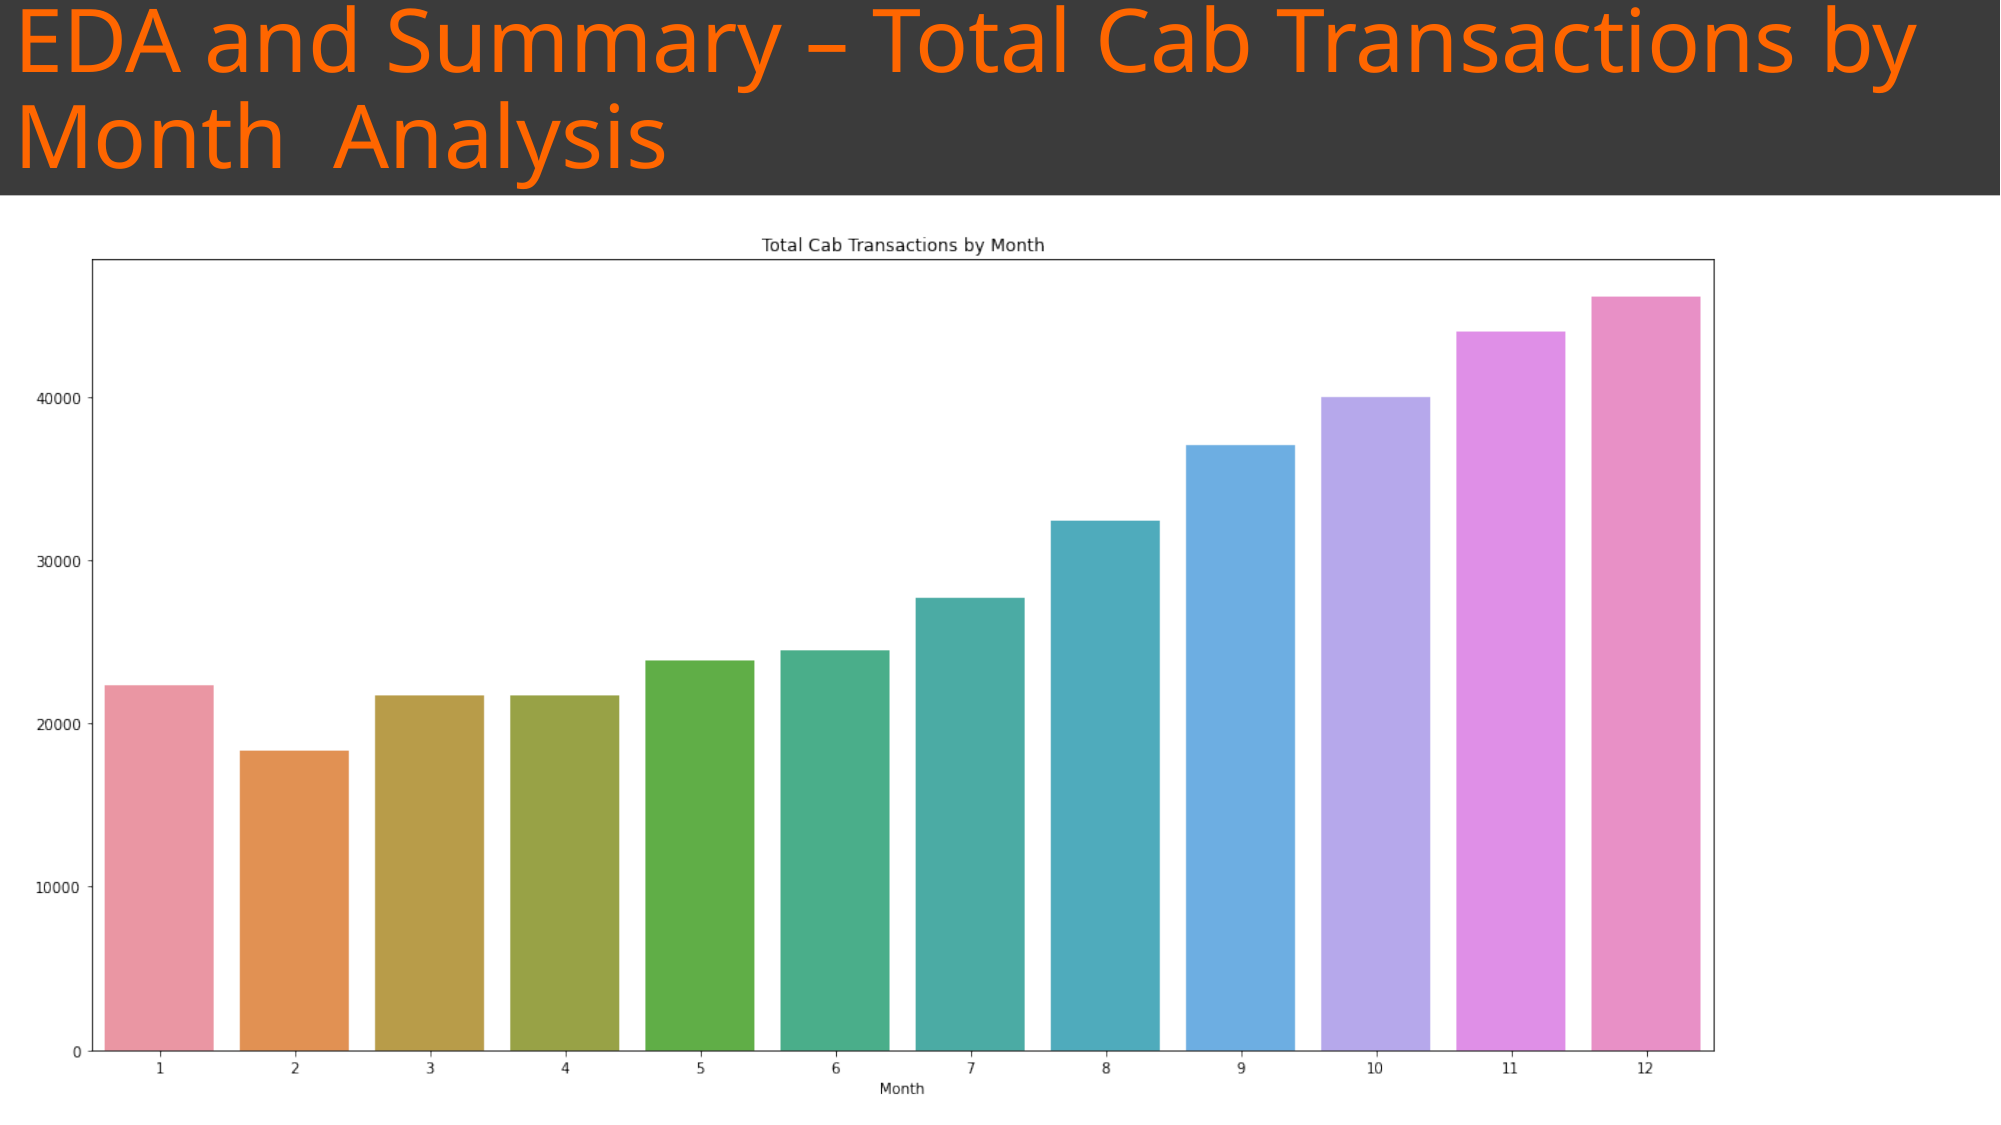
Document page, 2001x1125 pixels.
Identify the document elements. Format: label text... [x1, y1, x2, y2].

picture [25, 227, 1724, 1106]
title EDA and Summary – Total Cab Transactions by Month Analysis [0, 0, 2000, 196]
